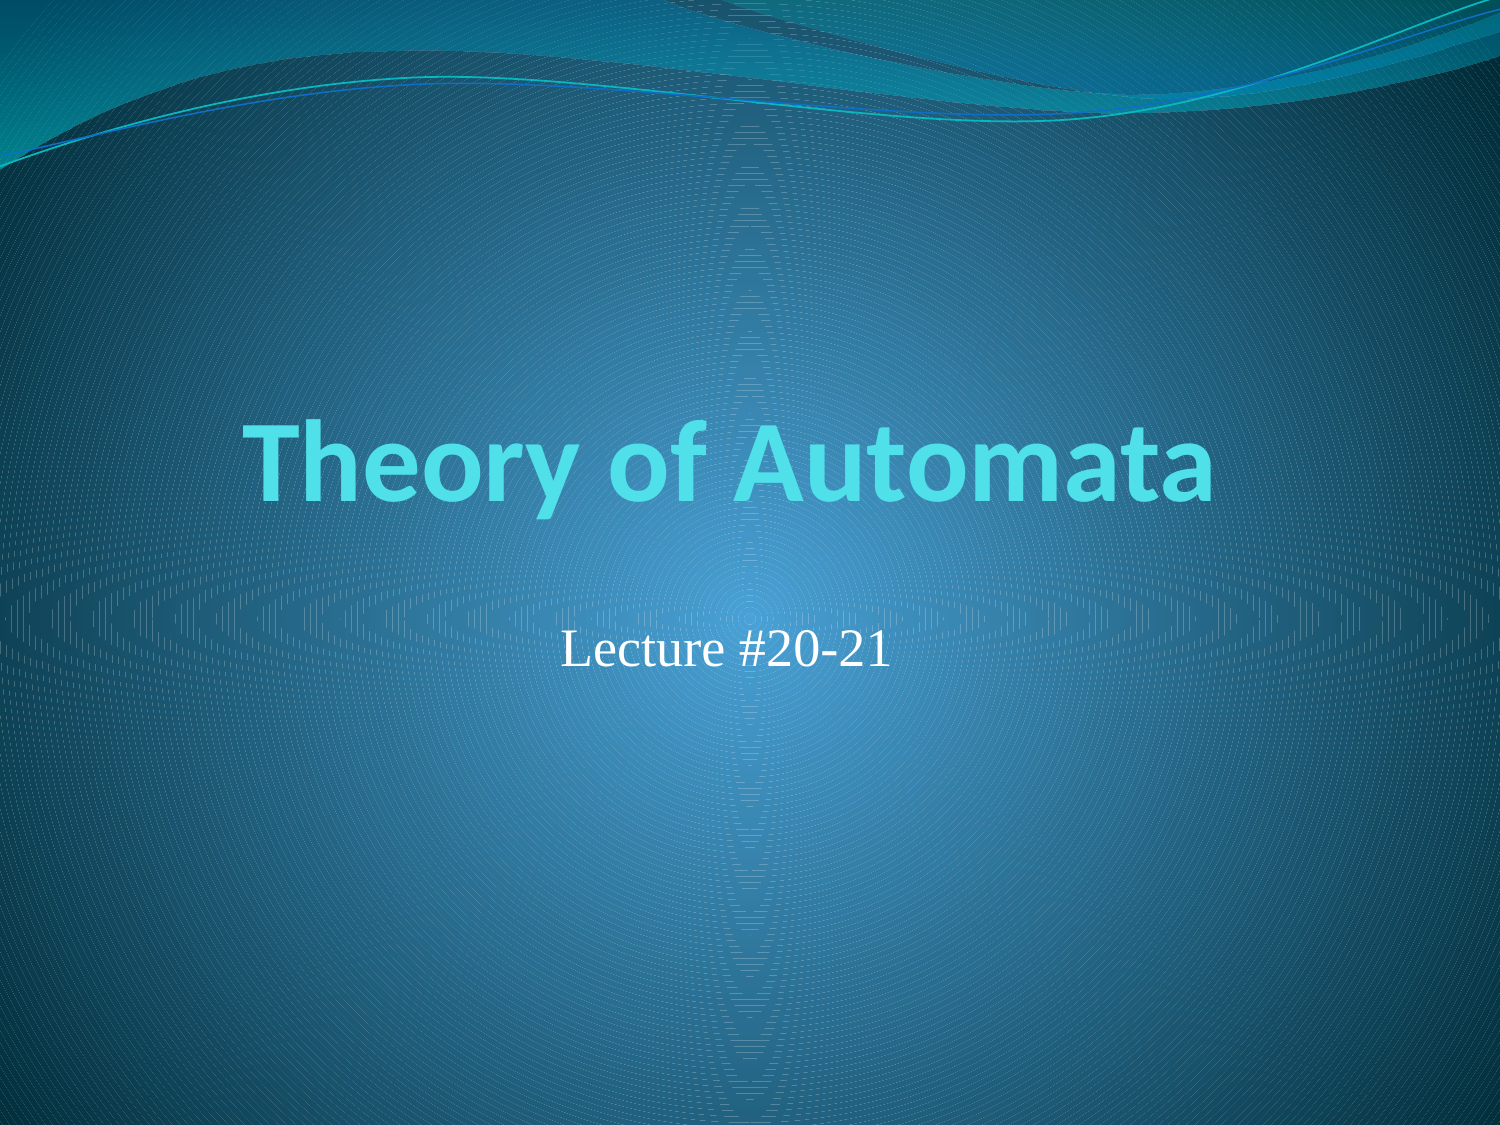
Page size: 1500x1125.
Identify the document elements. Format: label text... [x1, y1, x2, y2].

title Theory of Automata [87, 224, 1376, 525]
subtitle Lecture #20-21 [87, 529, 1376, 818]
